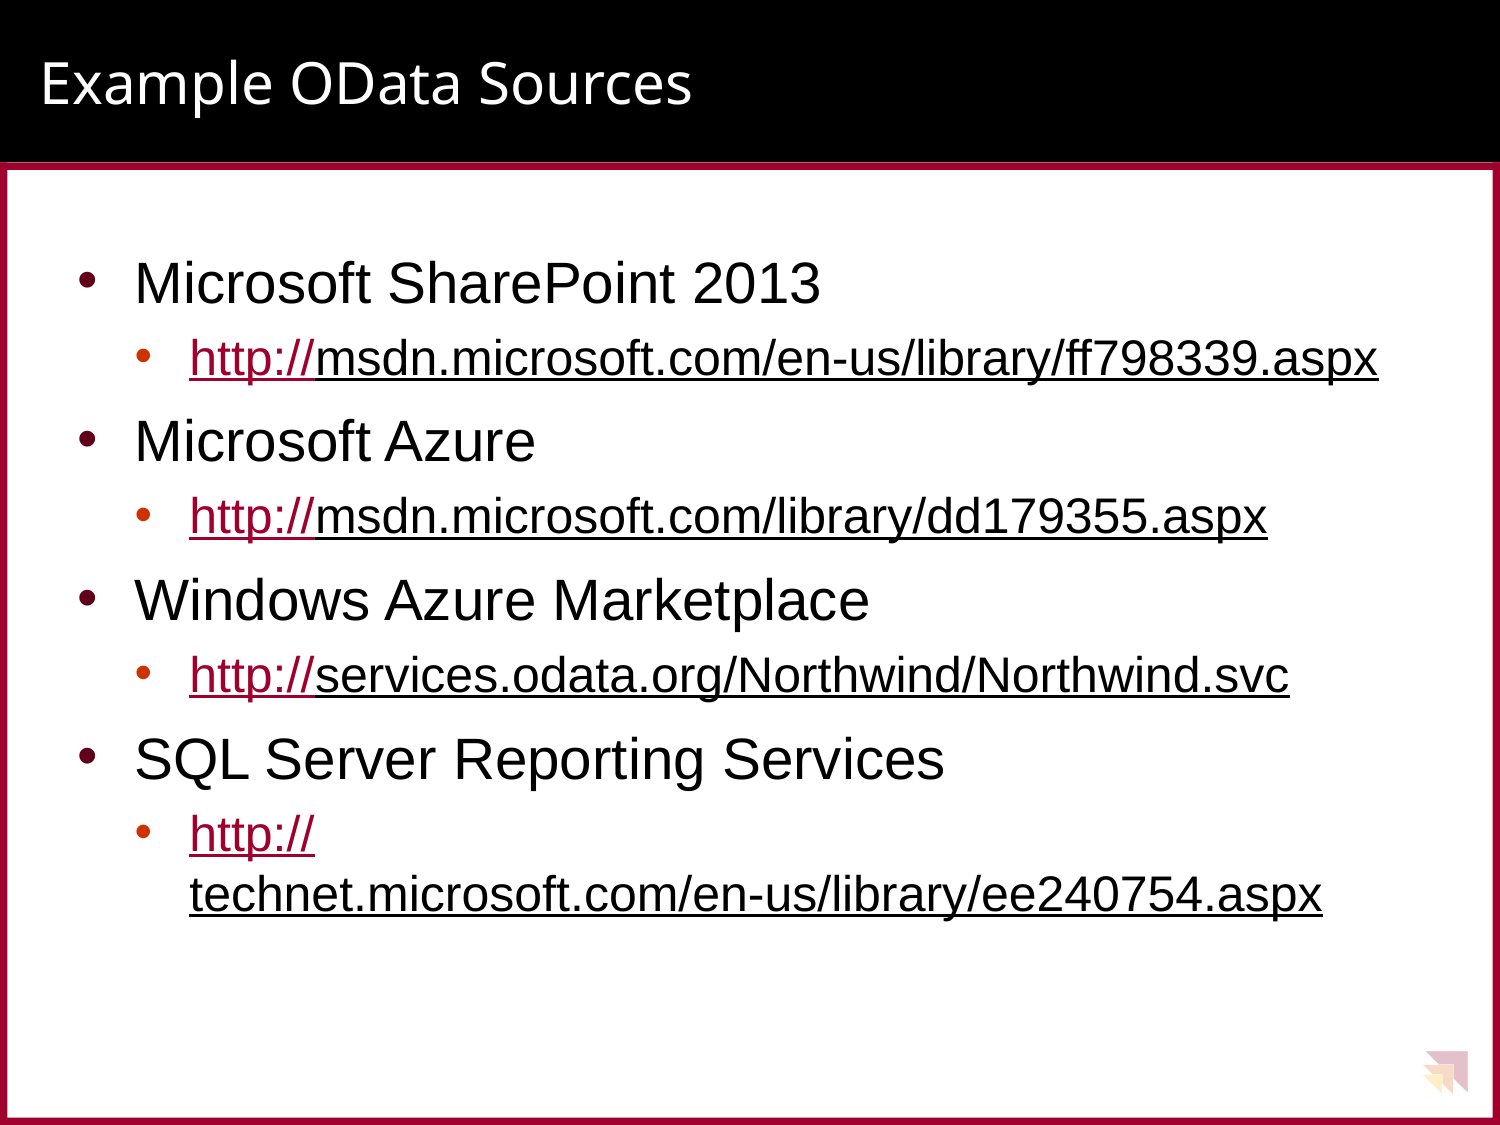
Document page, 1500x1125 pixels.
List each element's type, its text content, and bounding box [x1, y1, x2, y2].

list Microsoft SharePoint 2013 http://msdn.microsoft.com/en-us/library/ff798339.aspx Microsoft Azure http://msdn.microsoft.com/library/dd179355.aspx Windows Azure Marketplace http://services.odata.org/Northwind/Northwind.svc SQL Server Reporting Services http://technet.microsoft.com/en-us/library/ee240754.aspx [62, 237, 1438, 1088]
title Example OData Sources [24, 12, 1438, 150]
